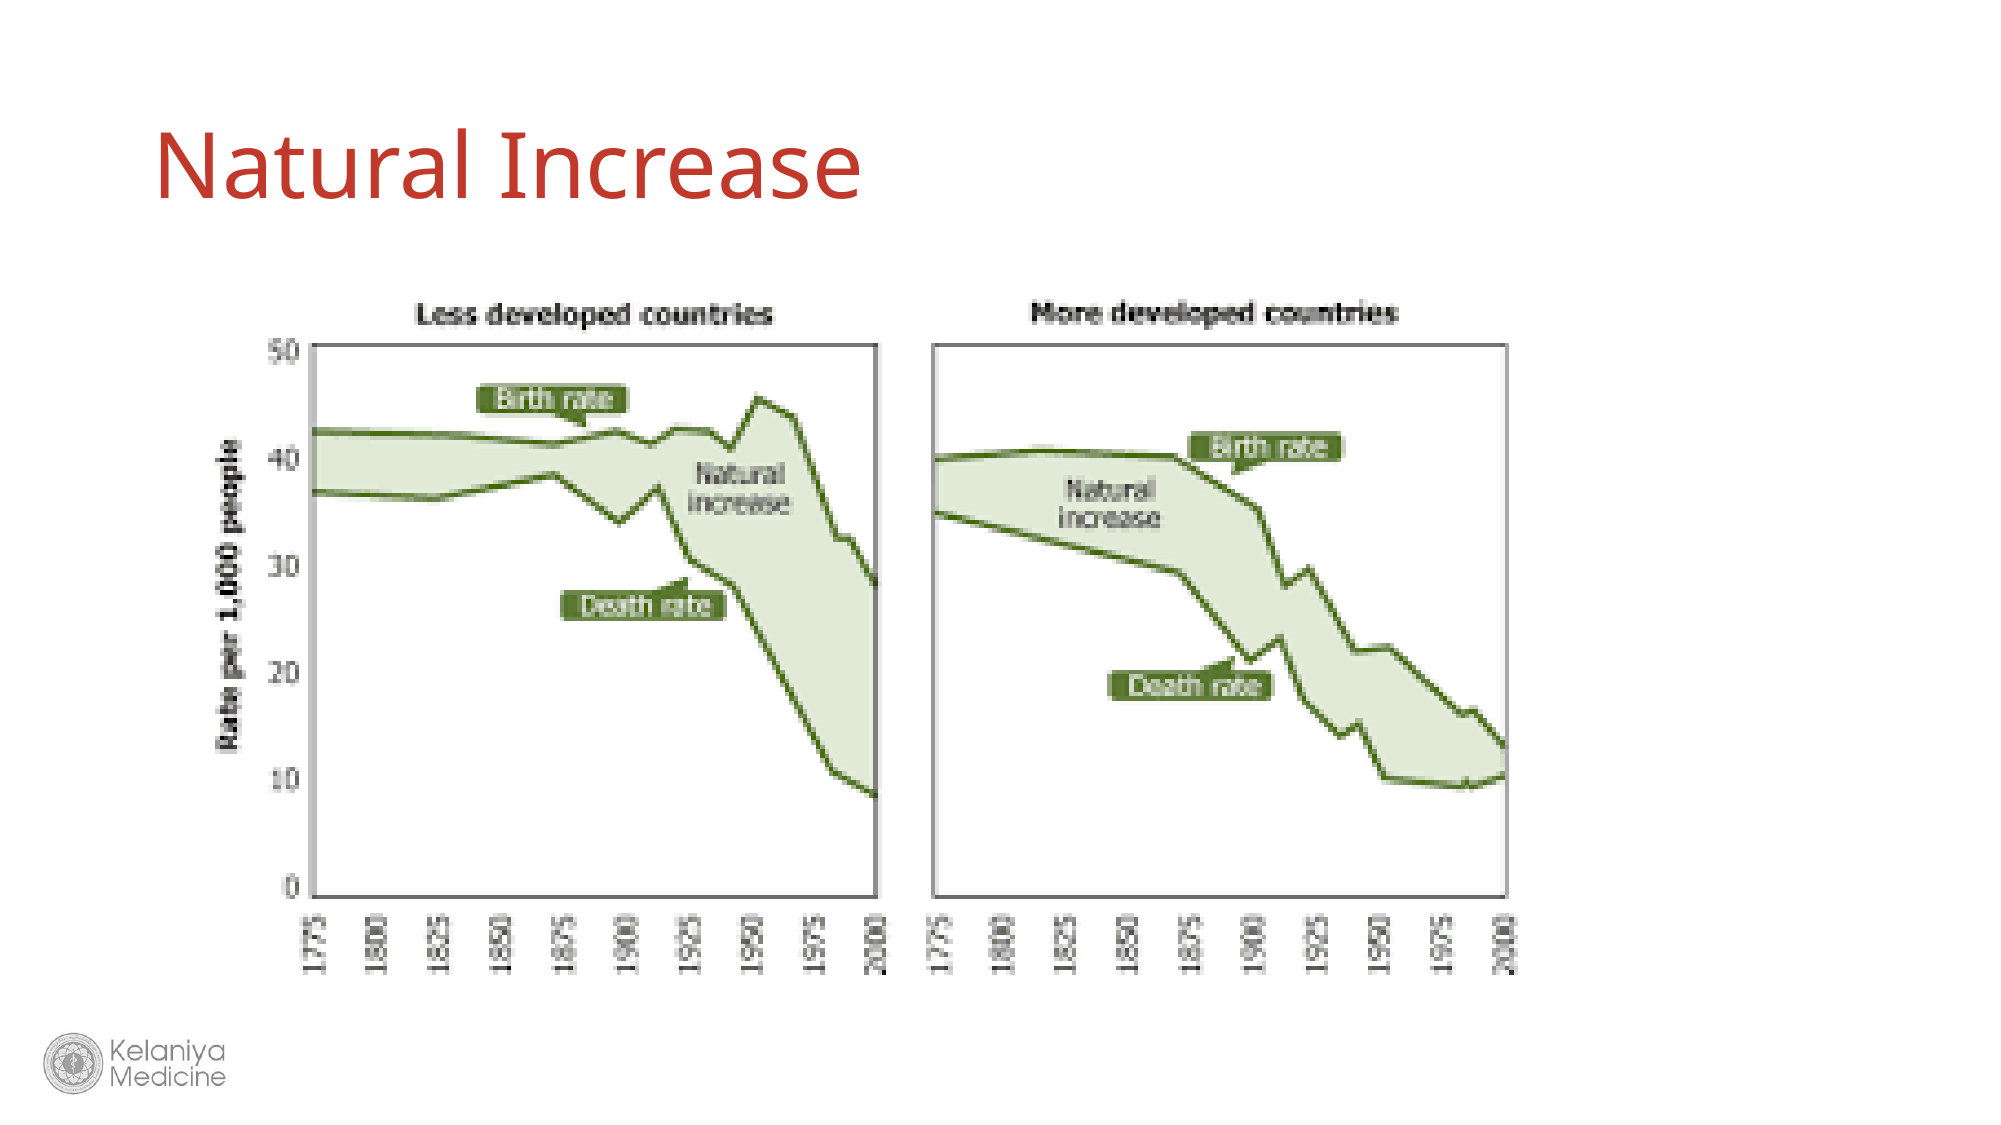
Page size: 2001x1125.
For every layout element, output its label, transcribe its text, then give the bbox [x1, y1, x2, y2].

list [198, 277, 1545, 1006]
title Natural Increase [137, 59, 1863, 278]
